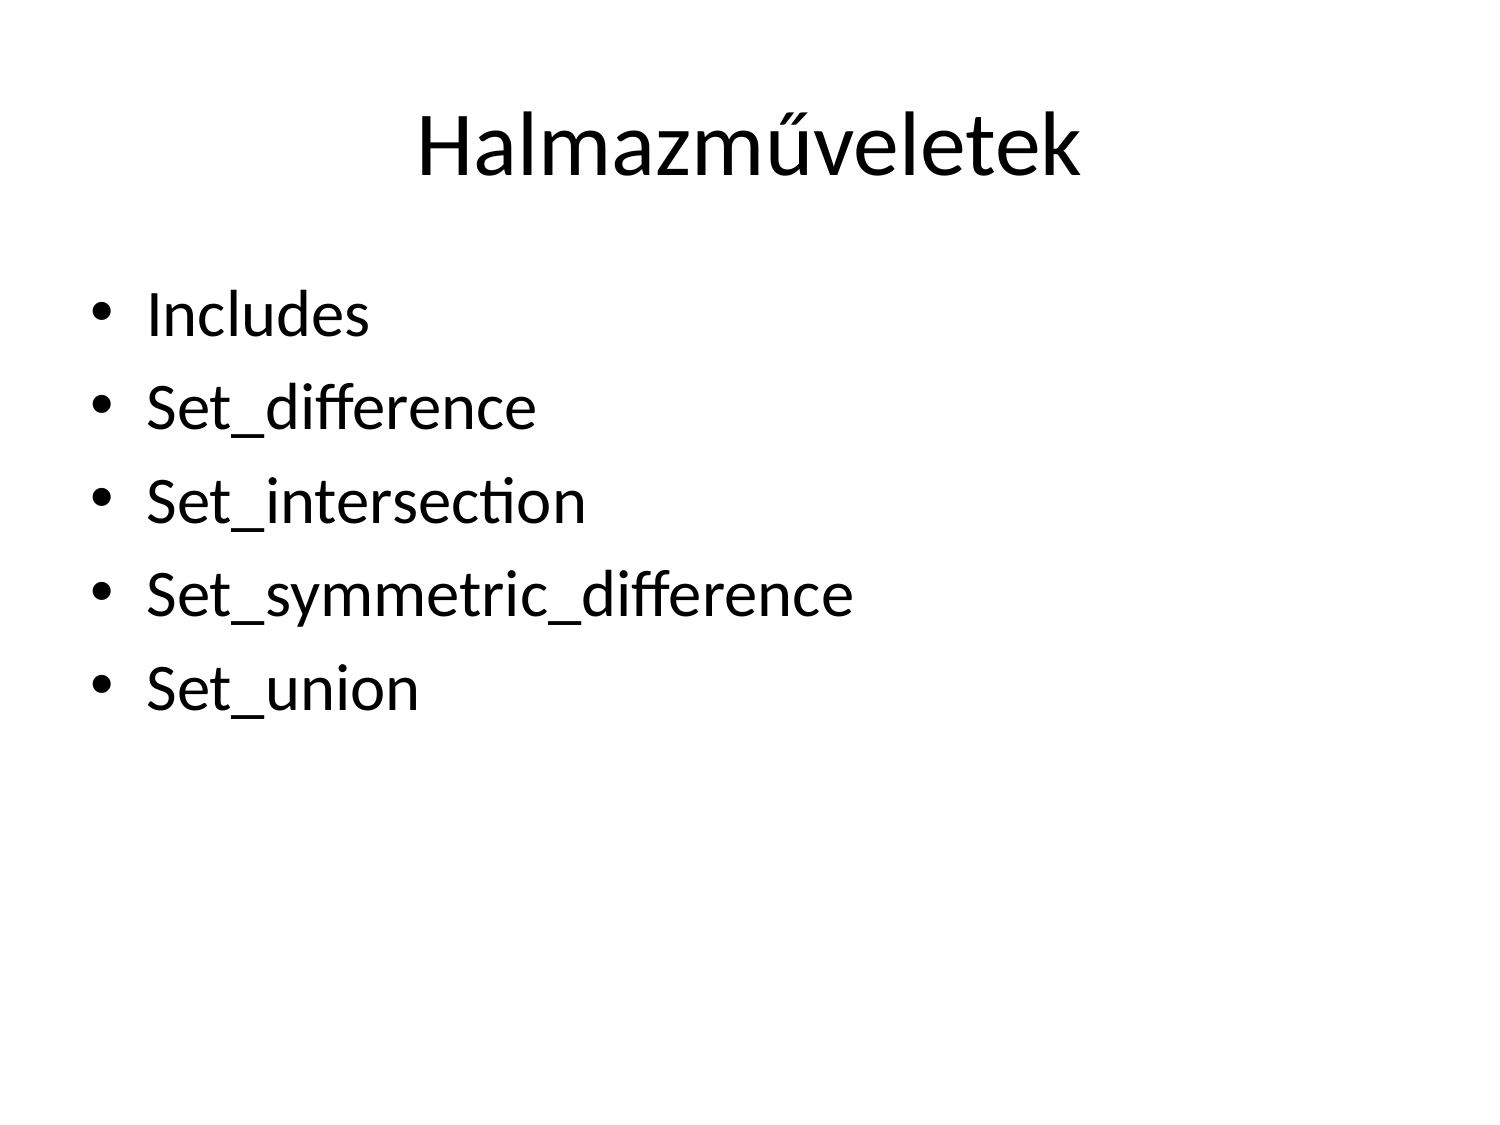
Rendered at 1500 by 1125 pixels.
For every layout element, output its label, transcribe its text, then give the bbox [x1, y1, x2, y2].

title Halmazműveletek [75, 45, 1425, 233]
list Includes Set_difference Set_intersection Set_symmetric_difference Set_union [75, 262, 1425, 1005]
